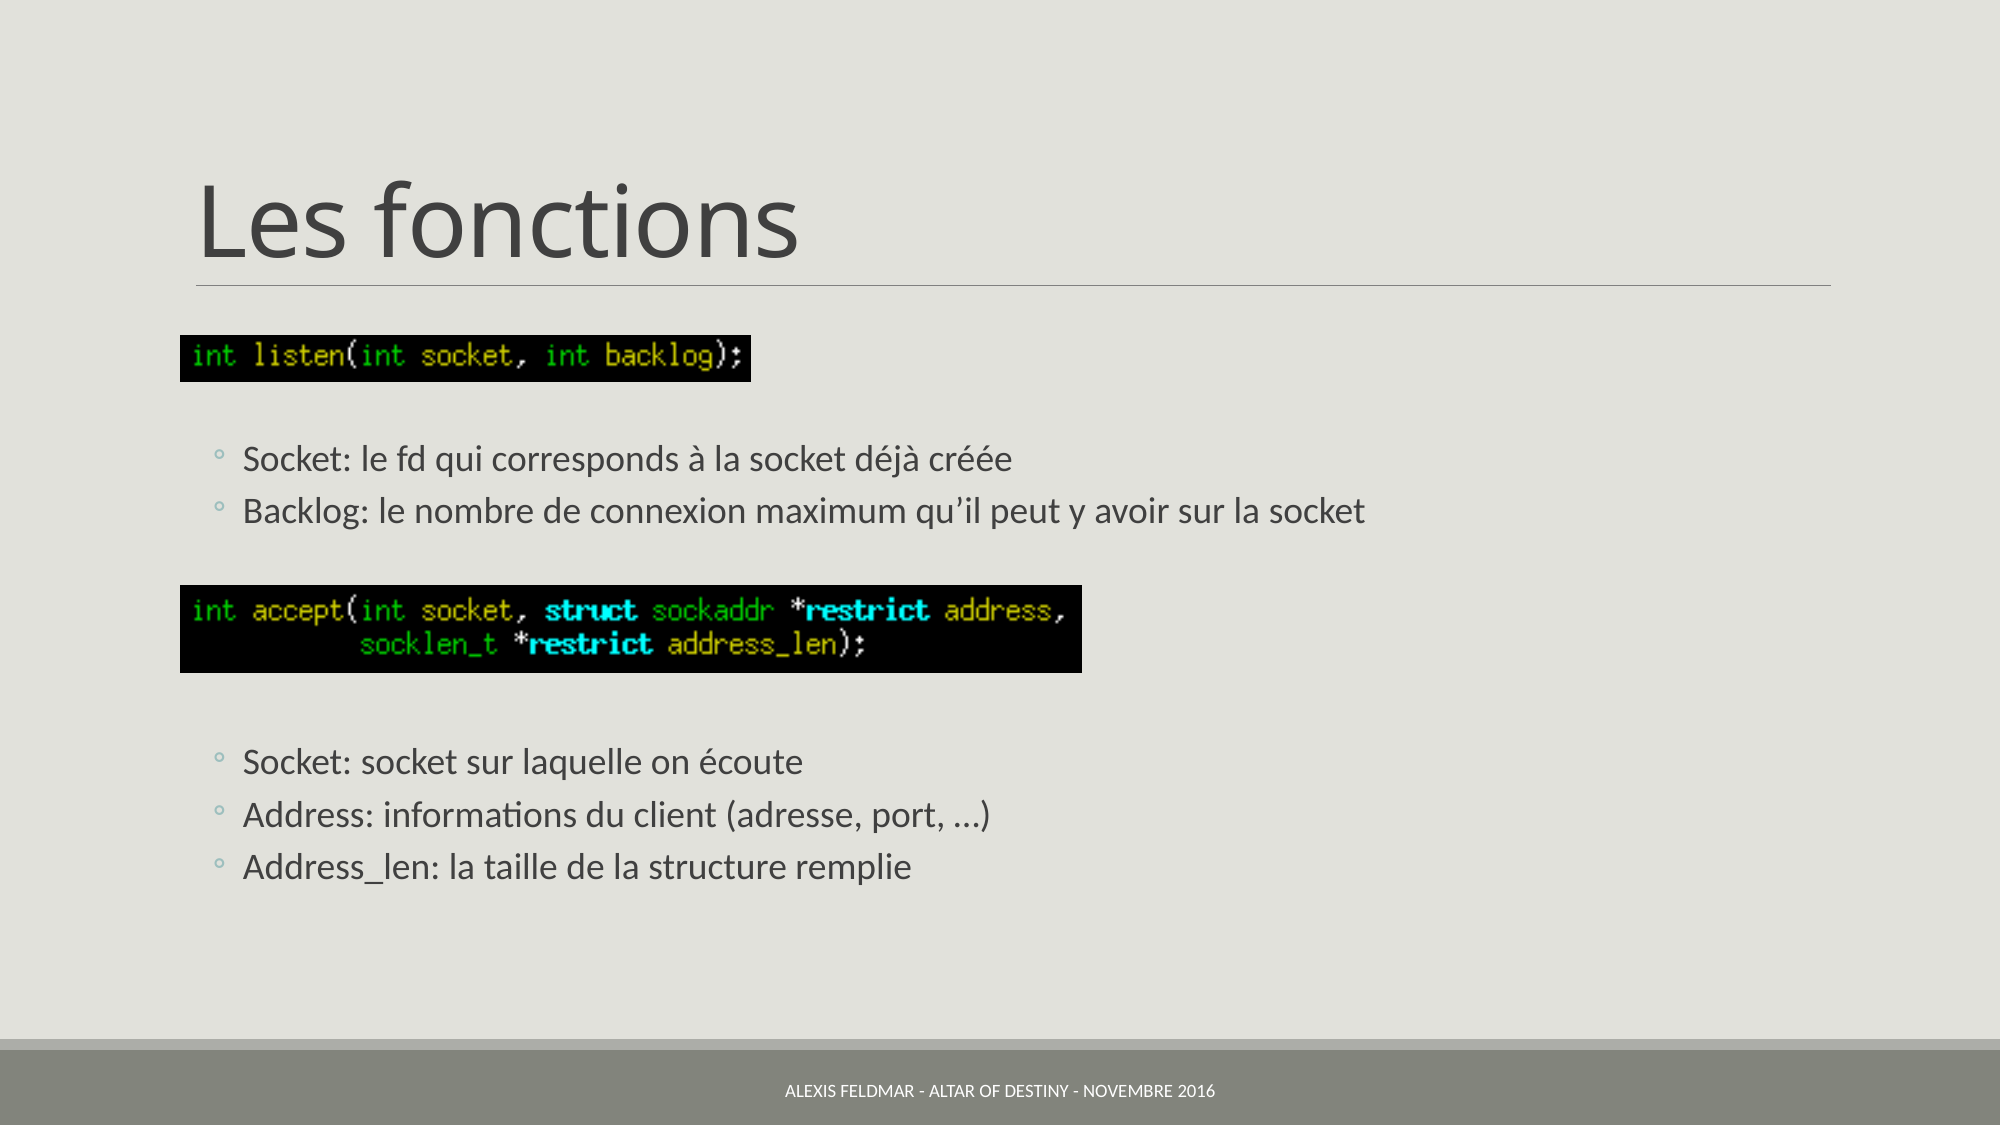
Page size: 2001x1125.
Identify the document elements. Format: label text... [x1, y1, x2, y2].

footer Alexis Feldmar - Altar Of Destiny - Novembre 2016 [604, 1059, 1396, 1120]
picture [179, 335, 751, 383]
picture [179, 584, 1083, 673]
list Socket: le fd qui corresponds à la socket déjà créée Backlog: le nombre de connexion maximum qu’il peut y avoir sur la socket Socket: socket sur laquelle on écoute Address: informations du client (adresse, port, …) Address_len: la taille de la structure remplie [180, 302, 1830, 963]
title Les fonctions [180, 47, 1830, 285]
